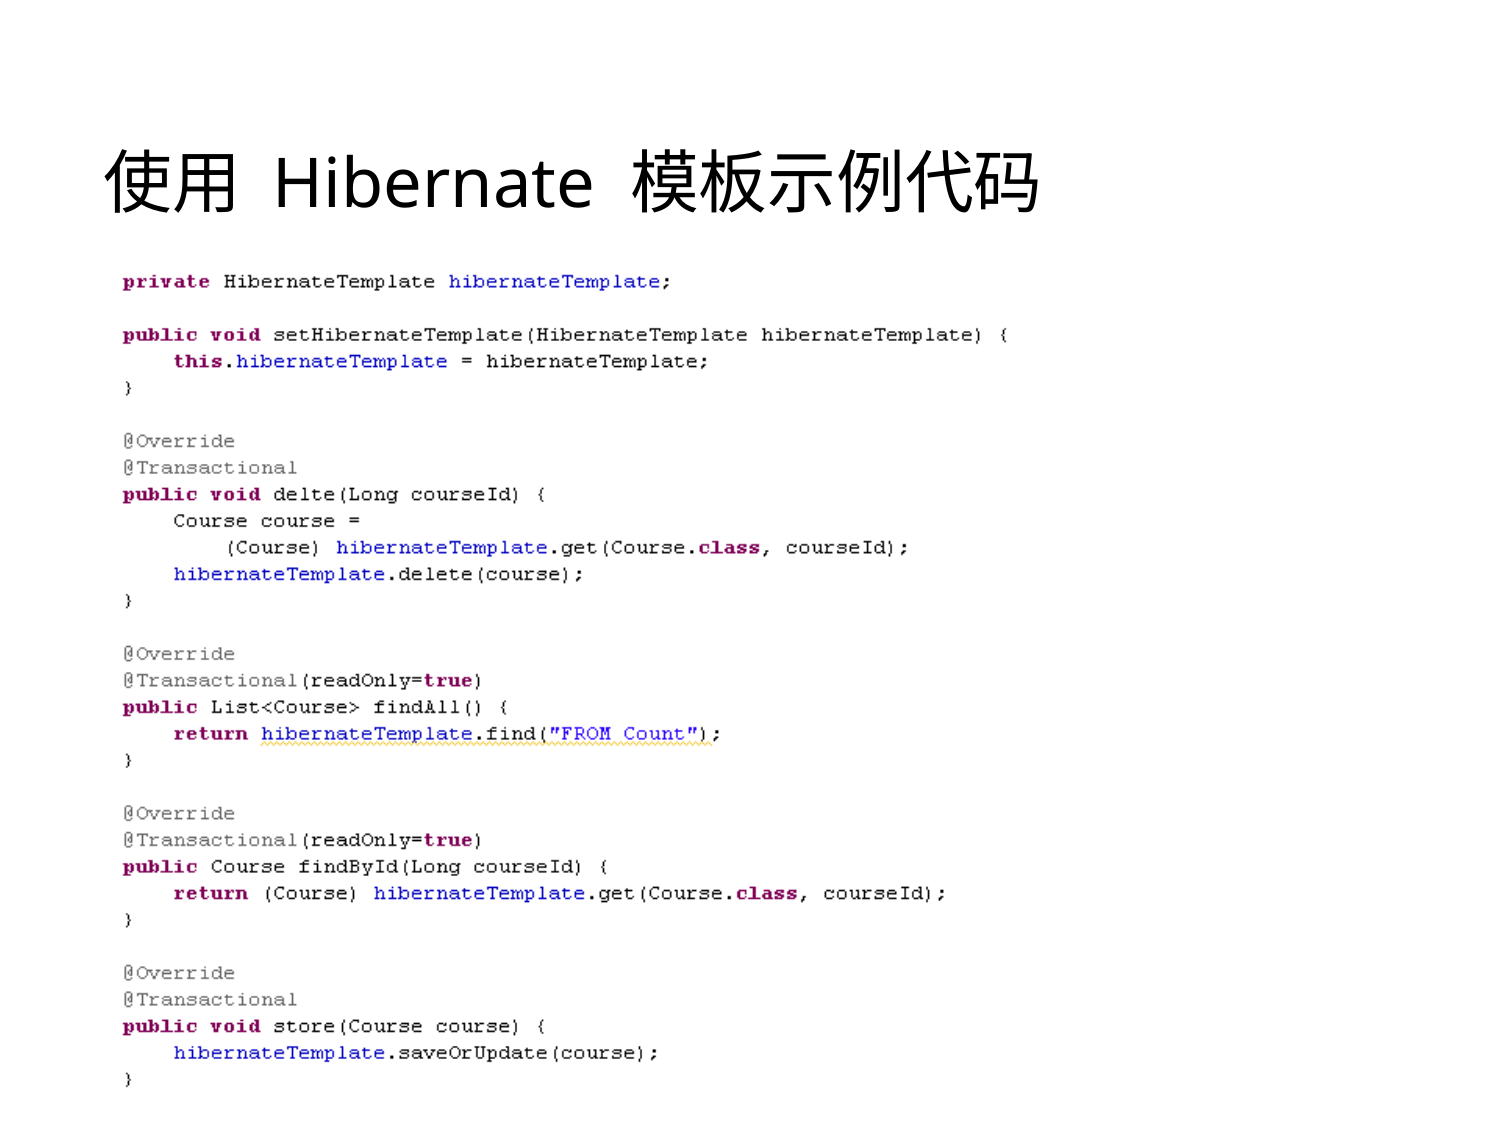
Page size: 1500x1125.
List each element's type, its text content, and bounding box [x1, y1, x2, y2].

title 使用 Hibernate 模板示例代码 [88, 114, 1439, 256]
picture [117, 269, 1015, 1095]
